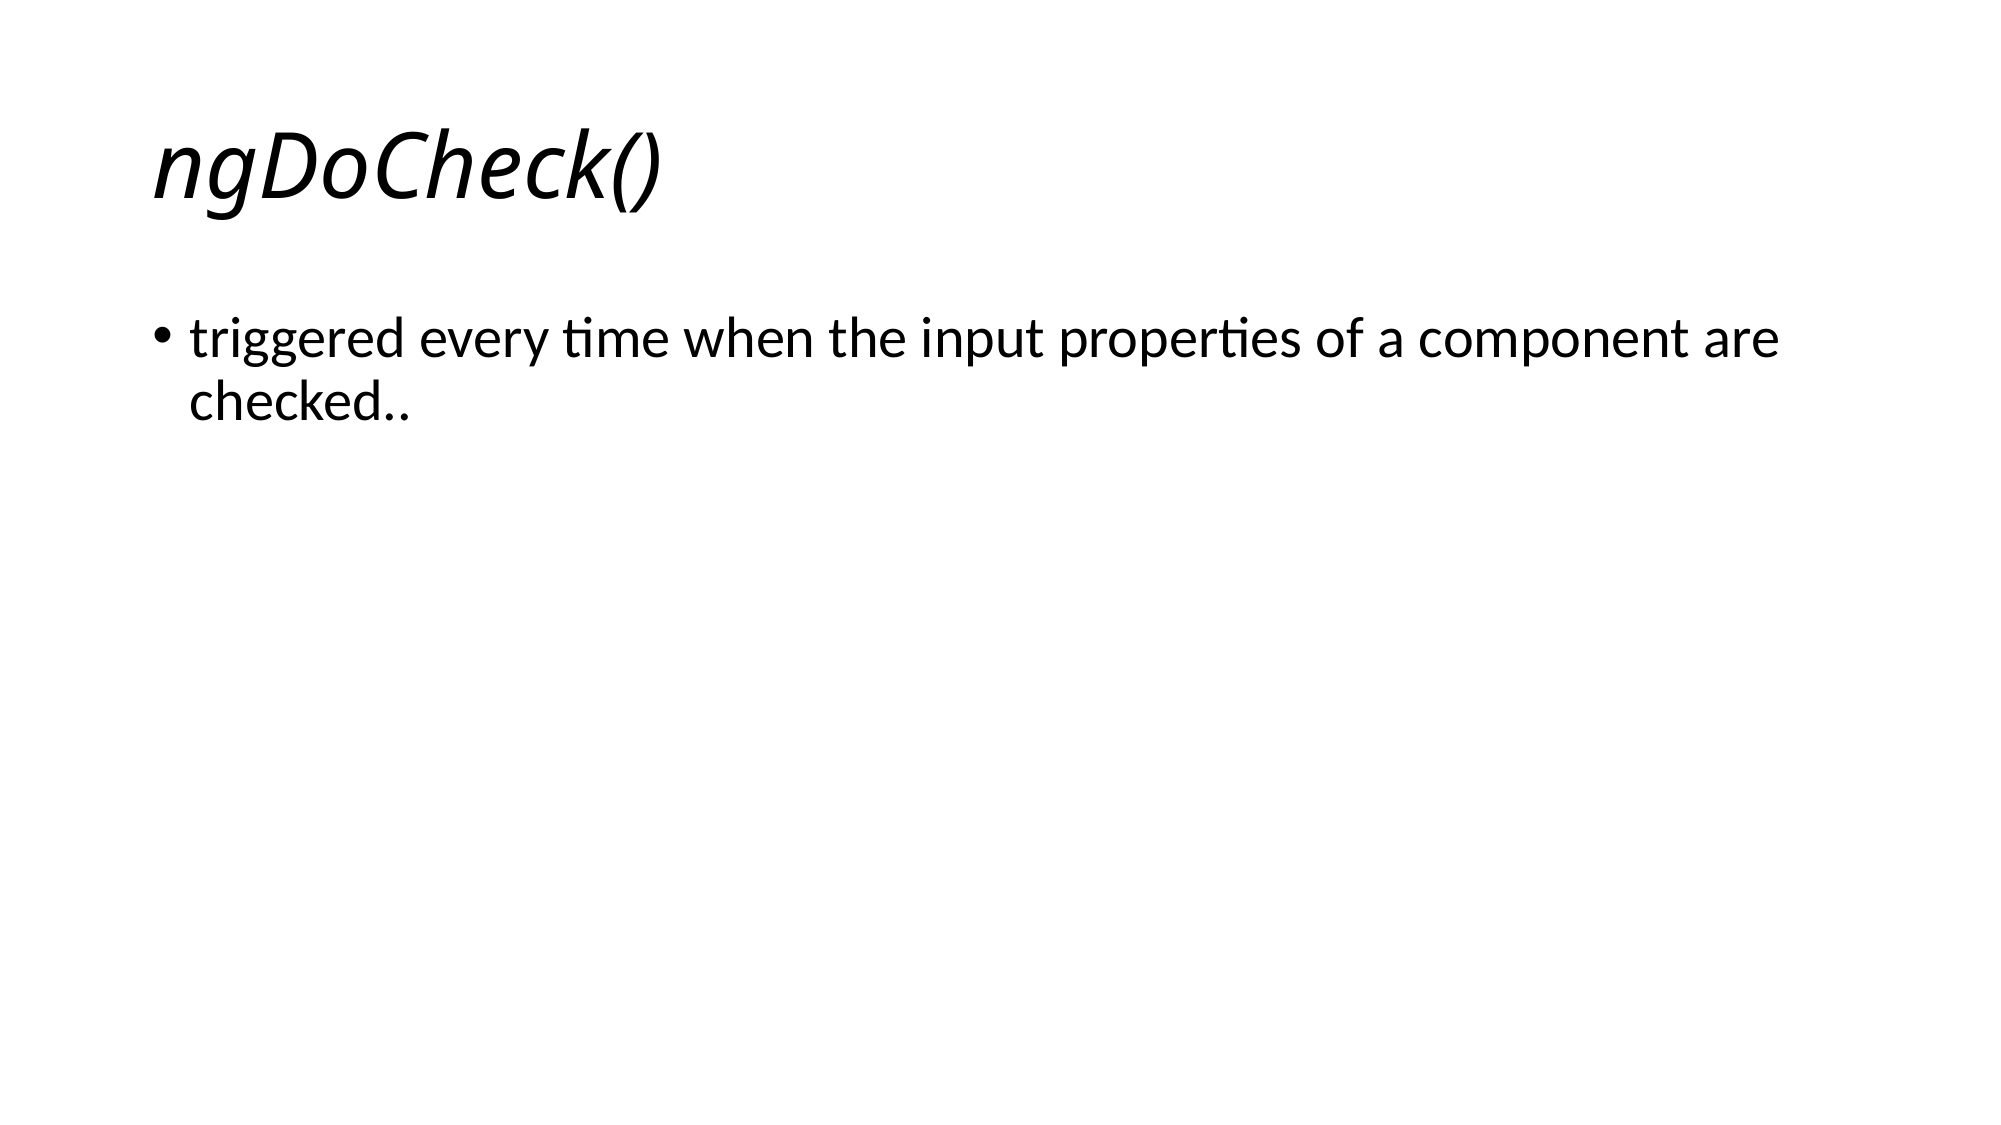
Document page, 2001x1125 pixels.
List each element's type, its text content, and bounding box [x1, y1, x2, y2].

title ngDoCheck() [137, 59, 1863, 278]
list triggered every time when the input properties of a component are checked.. [137, 299, 1863, 1014]
